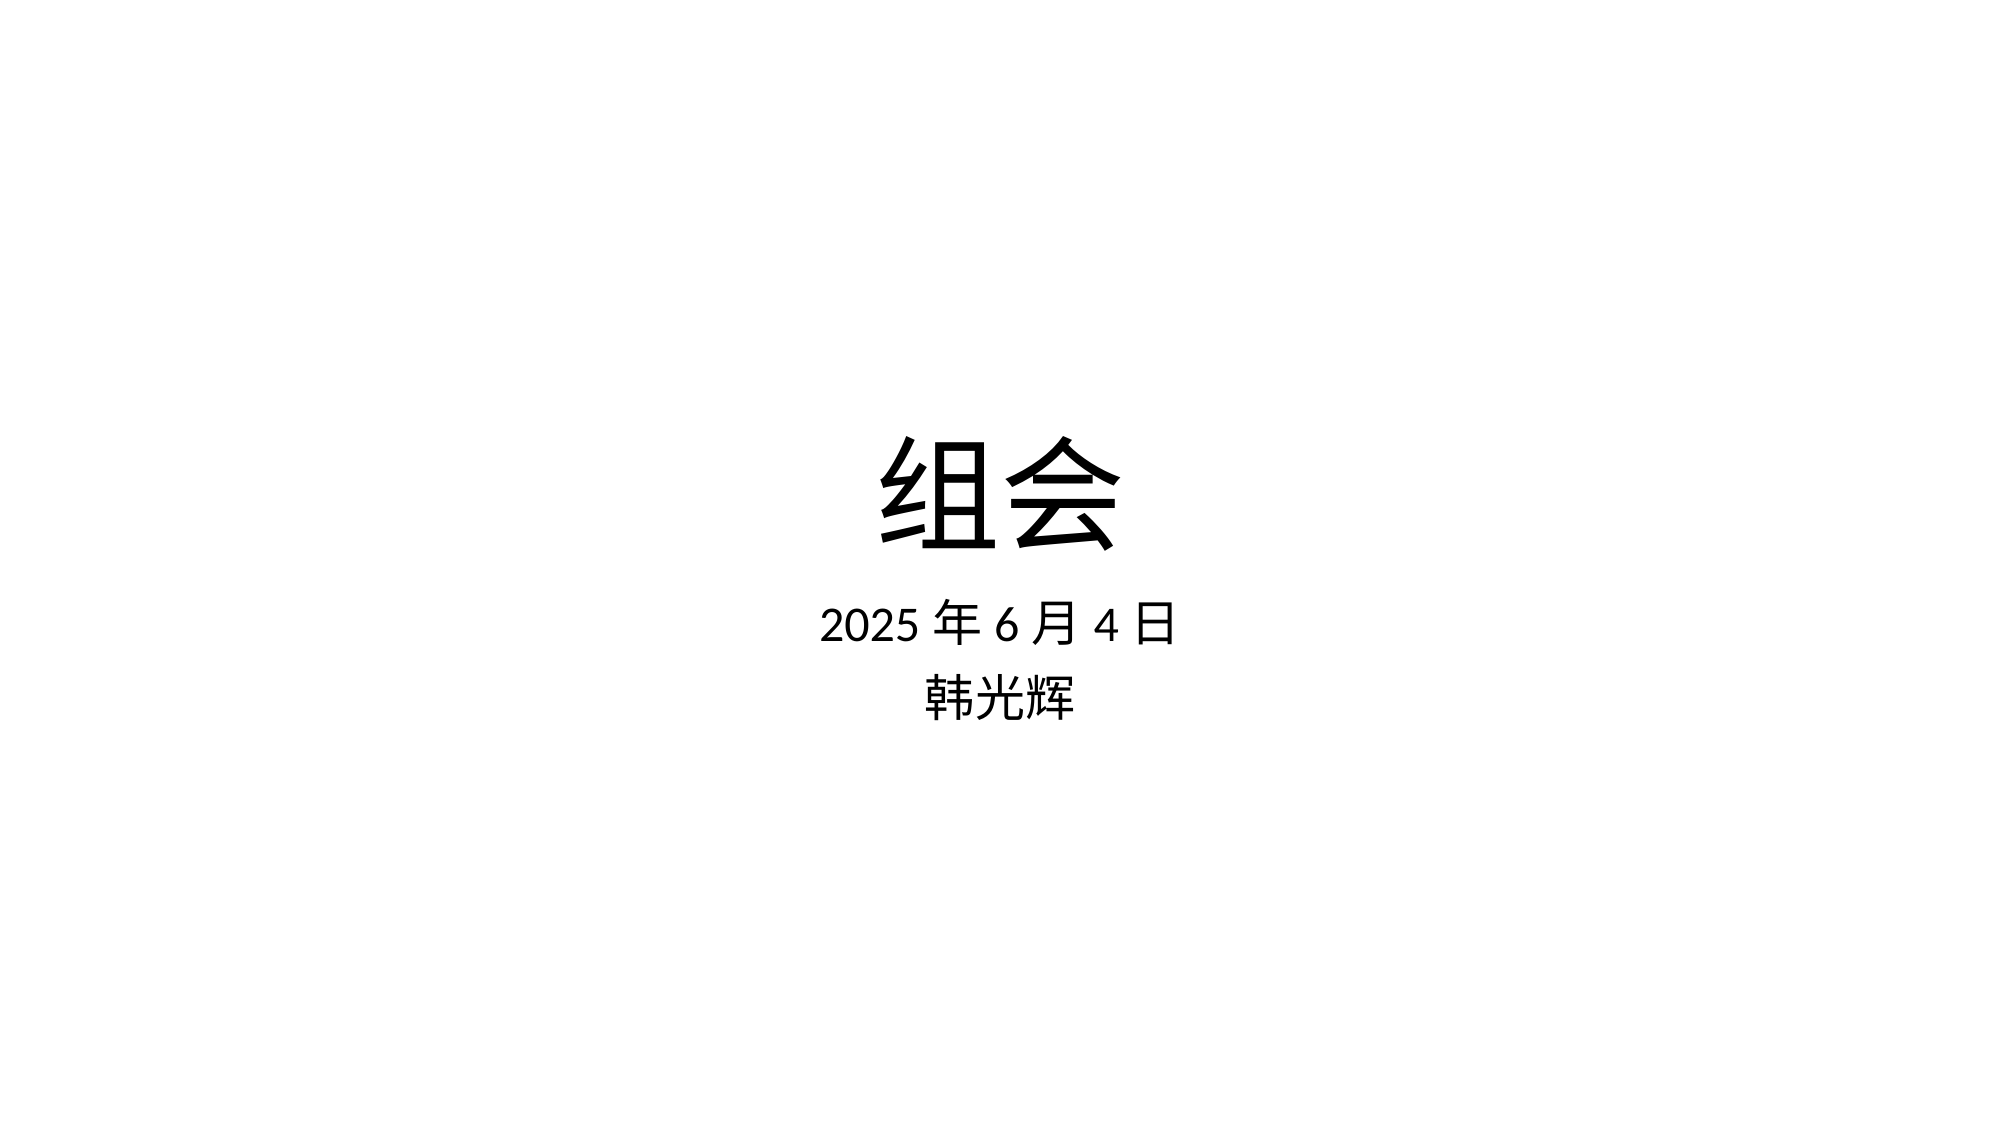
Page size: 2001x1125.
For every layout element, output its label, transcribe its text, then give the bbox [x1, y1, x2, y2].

title 组会 [249, 184, 1750, 576]
subtitle 2025年6月4日 韩光辉 [249, 590, 1750, 863]
